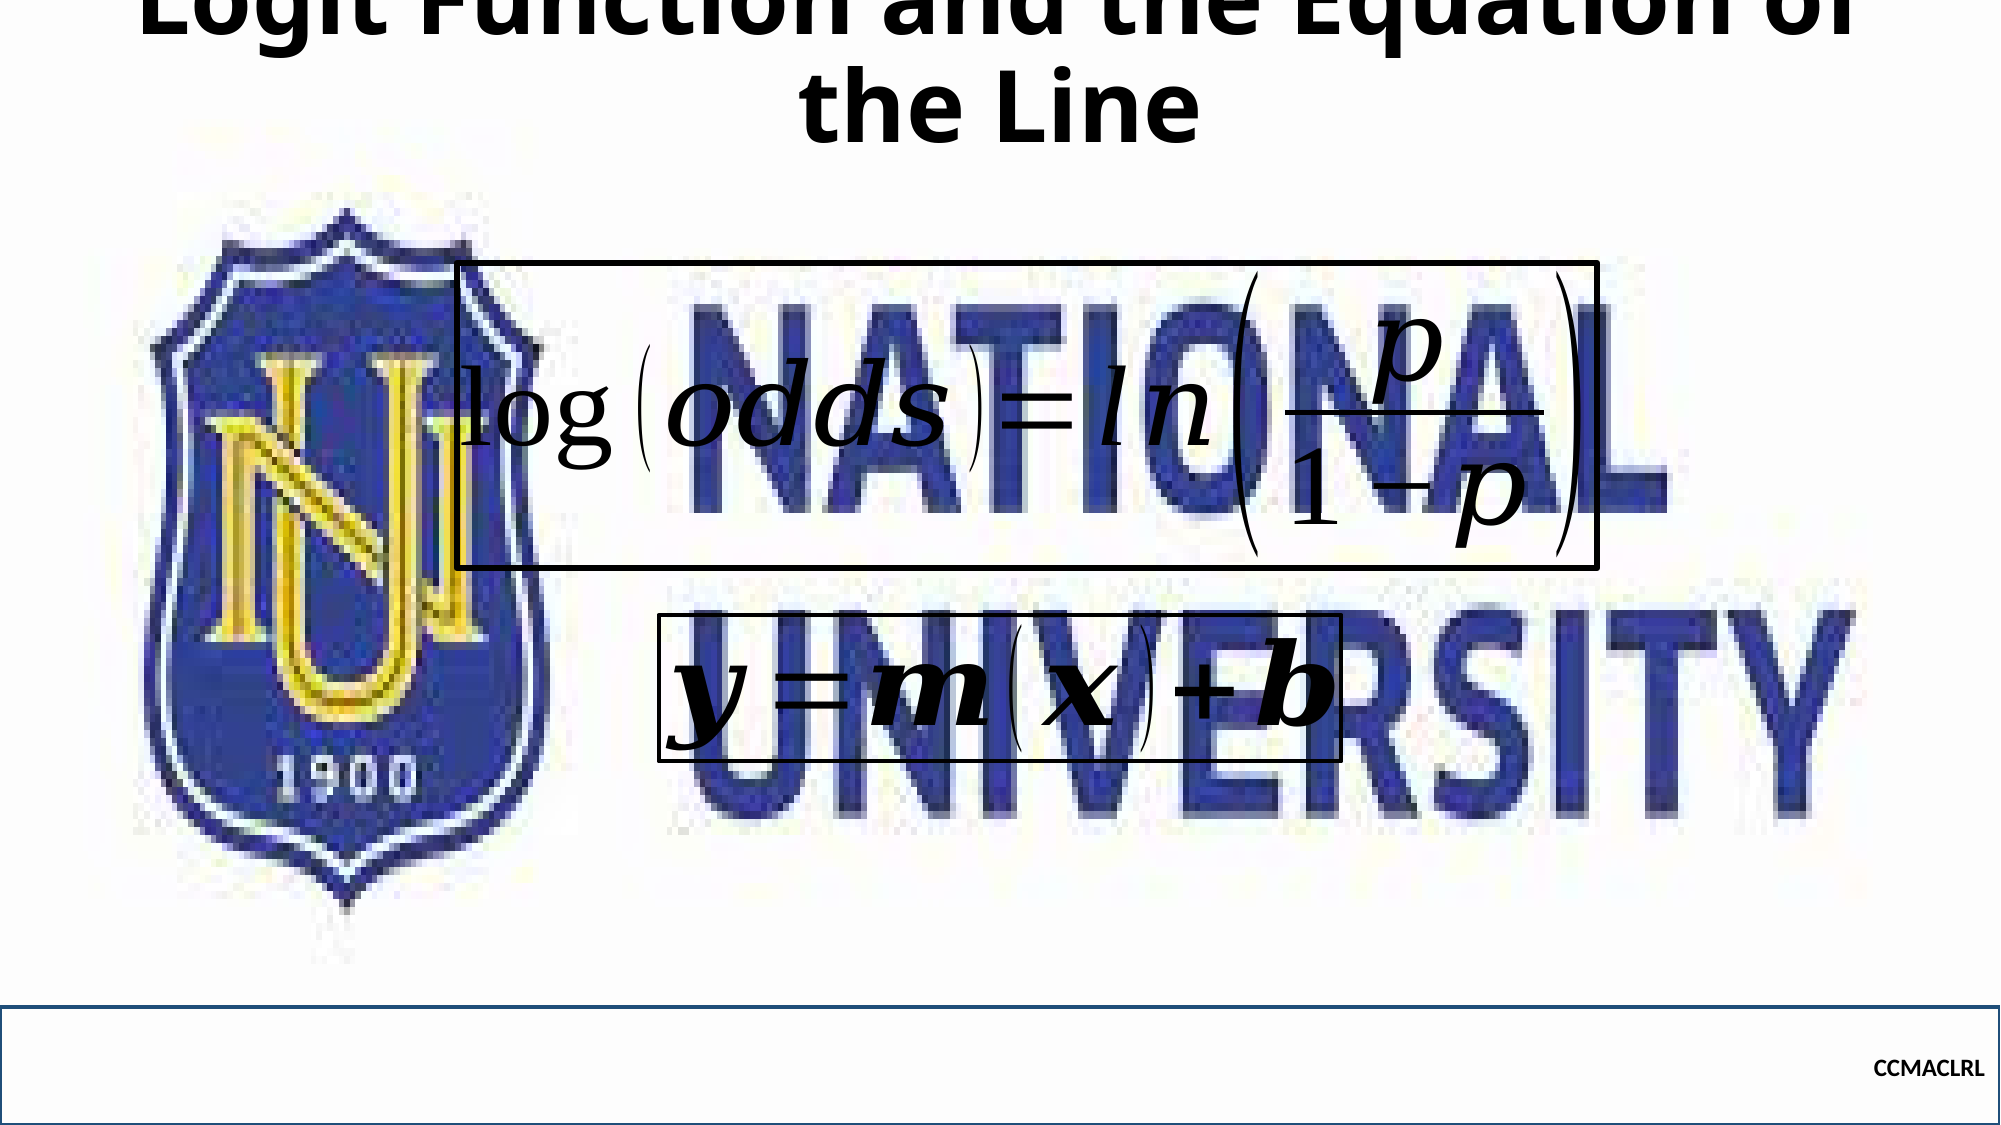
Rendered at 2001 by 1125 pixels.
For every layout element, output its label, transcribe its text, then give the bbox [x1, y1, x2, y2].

picture [0, 0, 2000, 1007]
title Logit Function and the Equation of the Line [75, 53, 1925, 172]
footer CCMACLRL [0, 1007, 2000, 1125]
